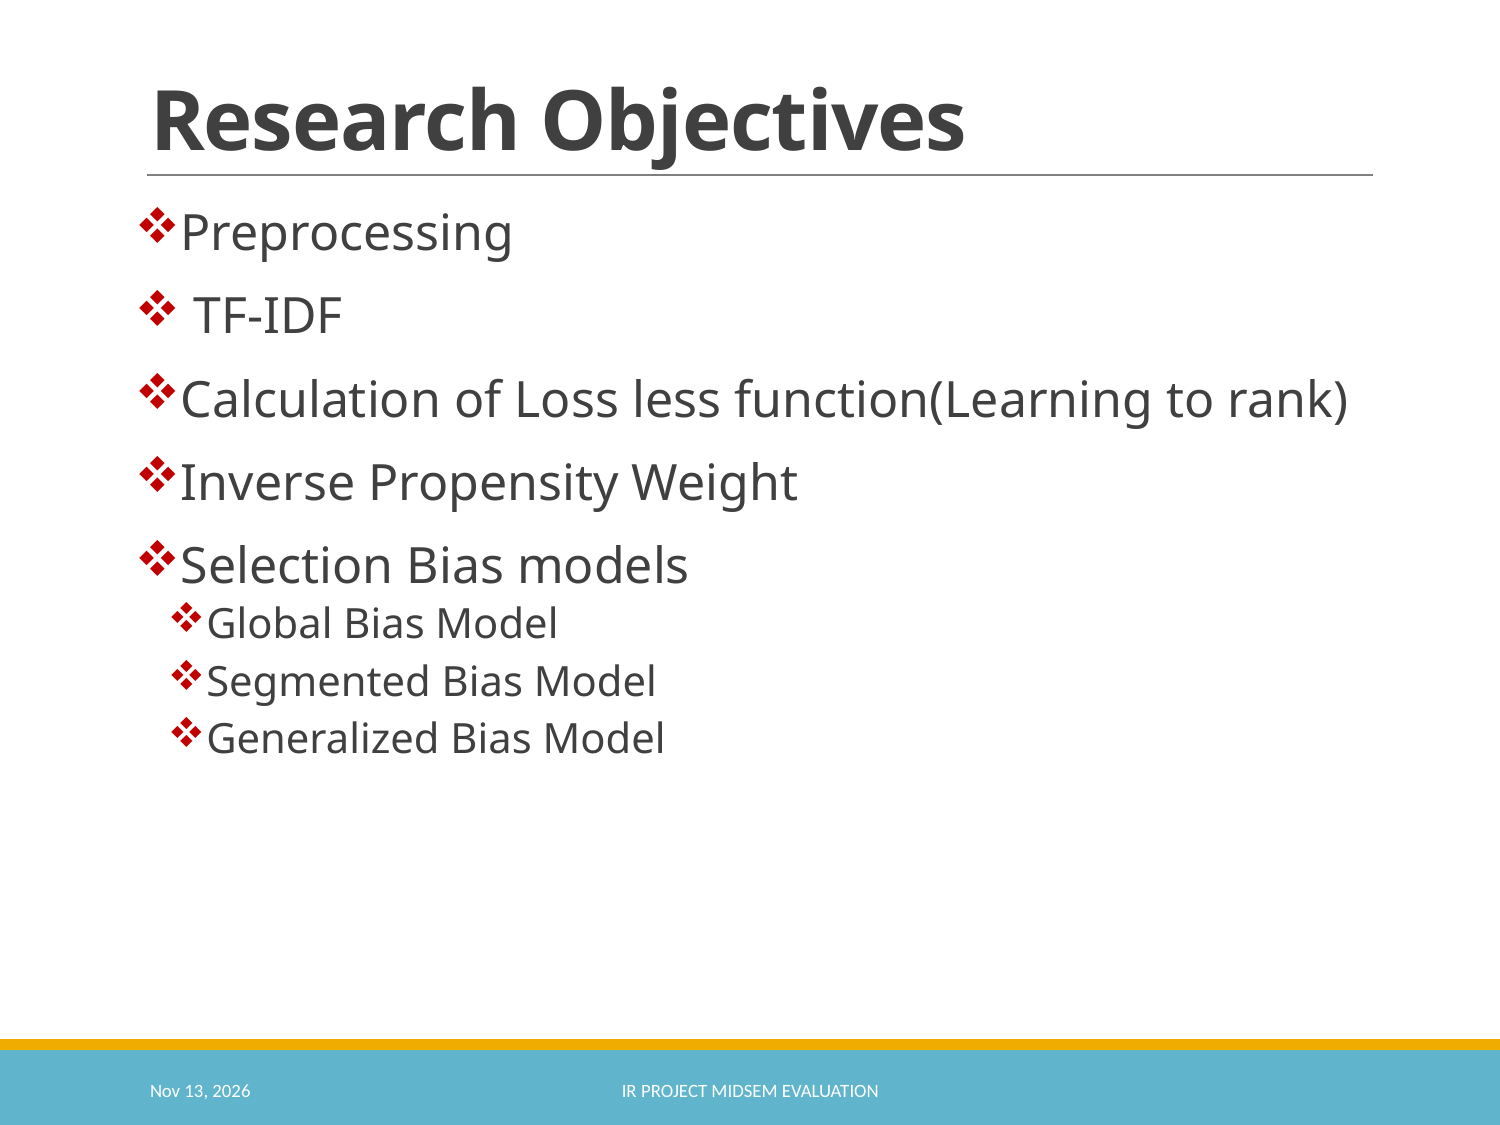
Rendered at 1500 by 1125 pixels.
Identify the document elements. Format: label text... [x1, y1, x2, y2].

footer IR Project Midsem Evaluation [453, 1059, 1047, 1120]
list Preprocessing TF-IDF Calculation of Loss less function(Learning to rank) Inverse Propensity Weight Selection Bias models Global Bias Model Segmented Bias Model Generalized Bias Model [135, 200, 1373, 963]
title Research Objectives [135, 47, 1373, 175]
slide_number 28-Feb-18 [135, 1059, 440, 1120]
